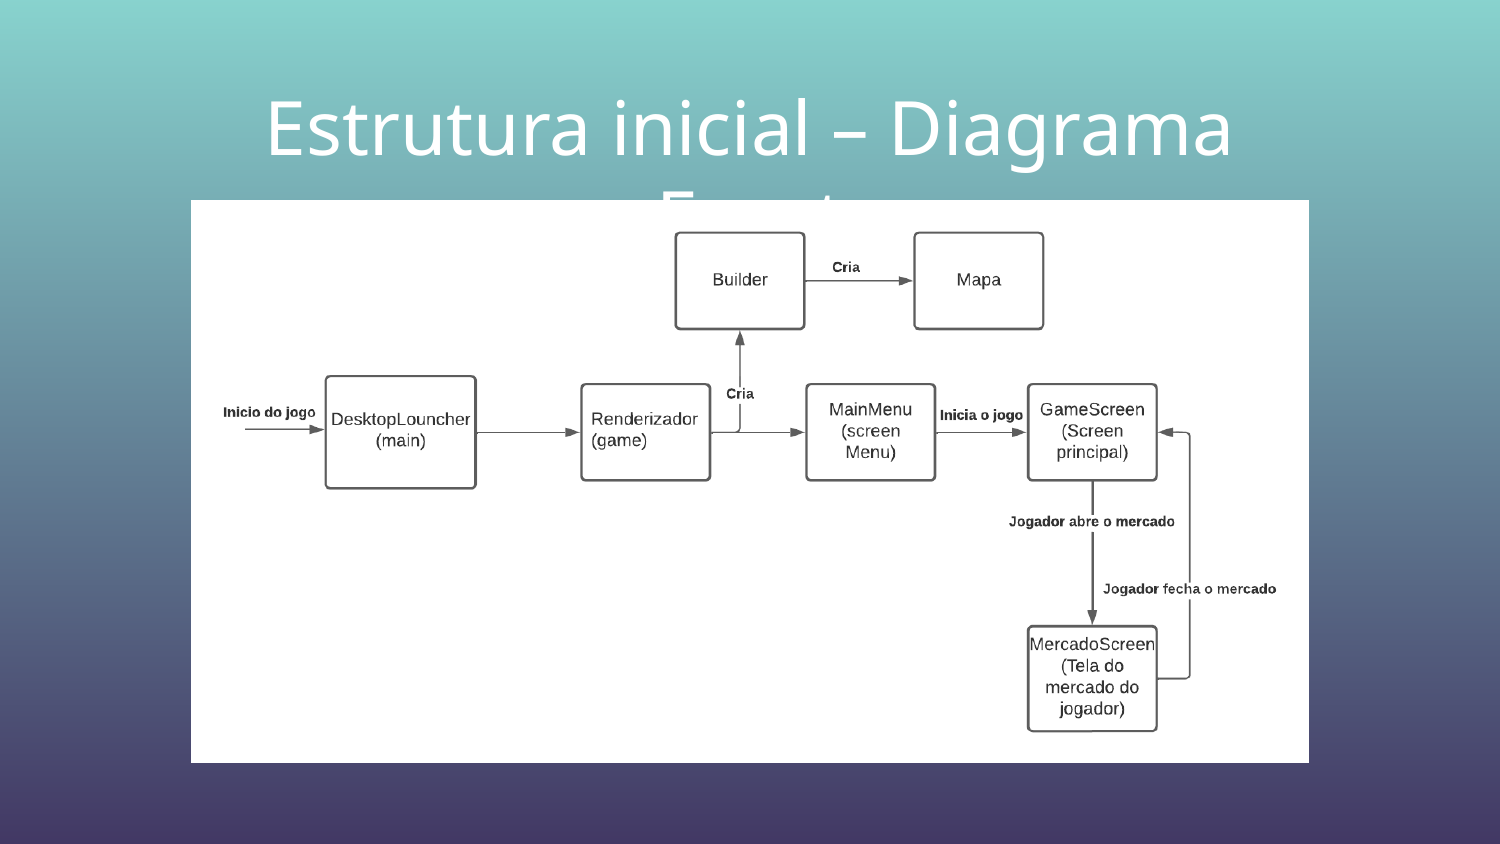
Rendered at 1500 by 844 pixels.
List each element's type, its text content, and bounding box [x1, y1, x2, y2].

picture [191, 200, 1309, 764]
title Estrutura inicial – Diagrama Front [184, 65, 1316, 221]
